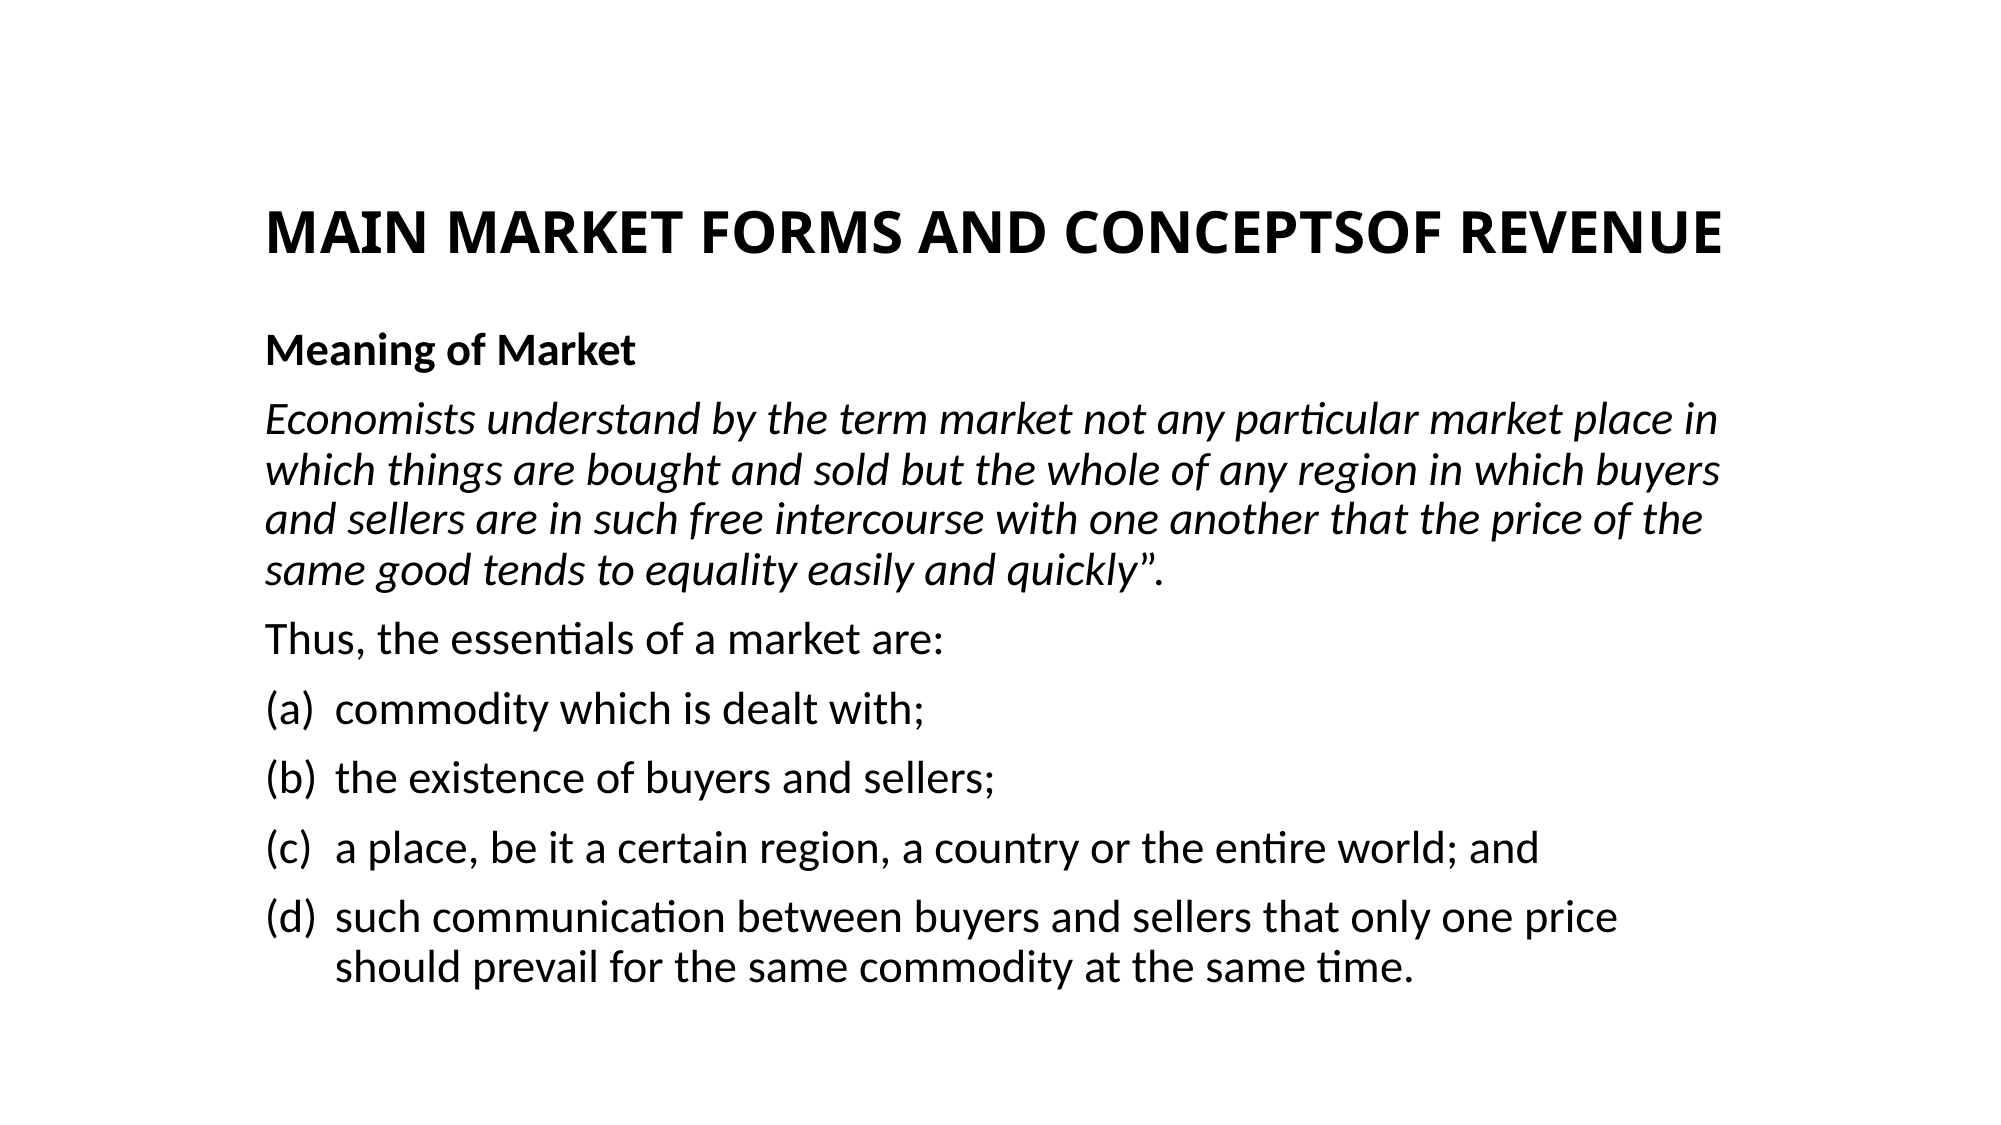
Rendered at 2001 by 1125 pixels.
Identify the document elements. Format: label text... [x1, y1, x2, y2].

subtitle Meaning of Market Economists understand by the term market not any particular market place in which things are bought and sold but the whole of any region in which buyers and sellers are in such free intercourse with one another that the price of the same good tends to equality easily and quickly”. Thus, the essentials of a market are: commodity which is dealt with; the existence of buyers and sellers; a place, be it a certain region, a country or the entire world; and such communication between buyers and sellers that only one price should prevail for the same commodity at the same time. [249, 317, 1750, 1007]
title MAIN MARKET FORMS AND CONCEPTSOF REVENUE [249, 184, 1750, 317]
